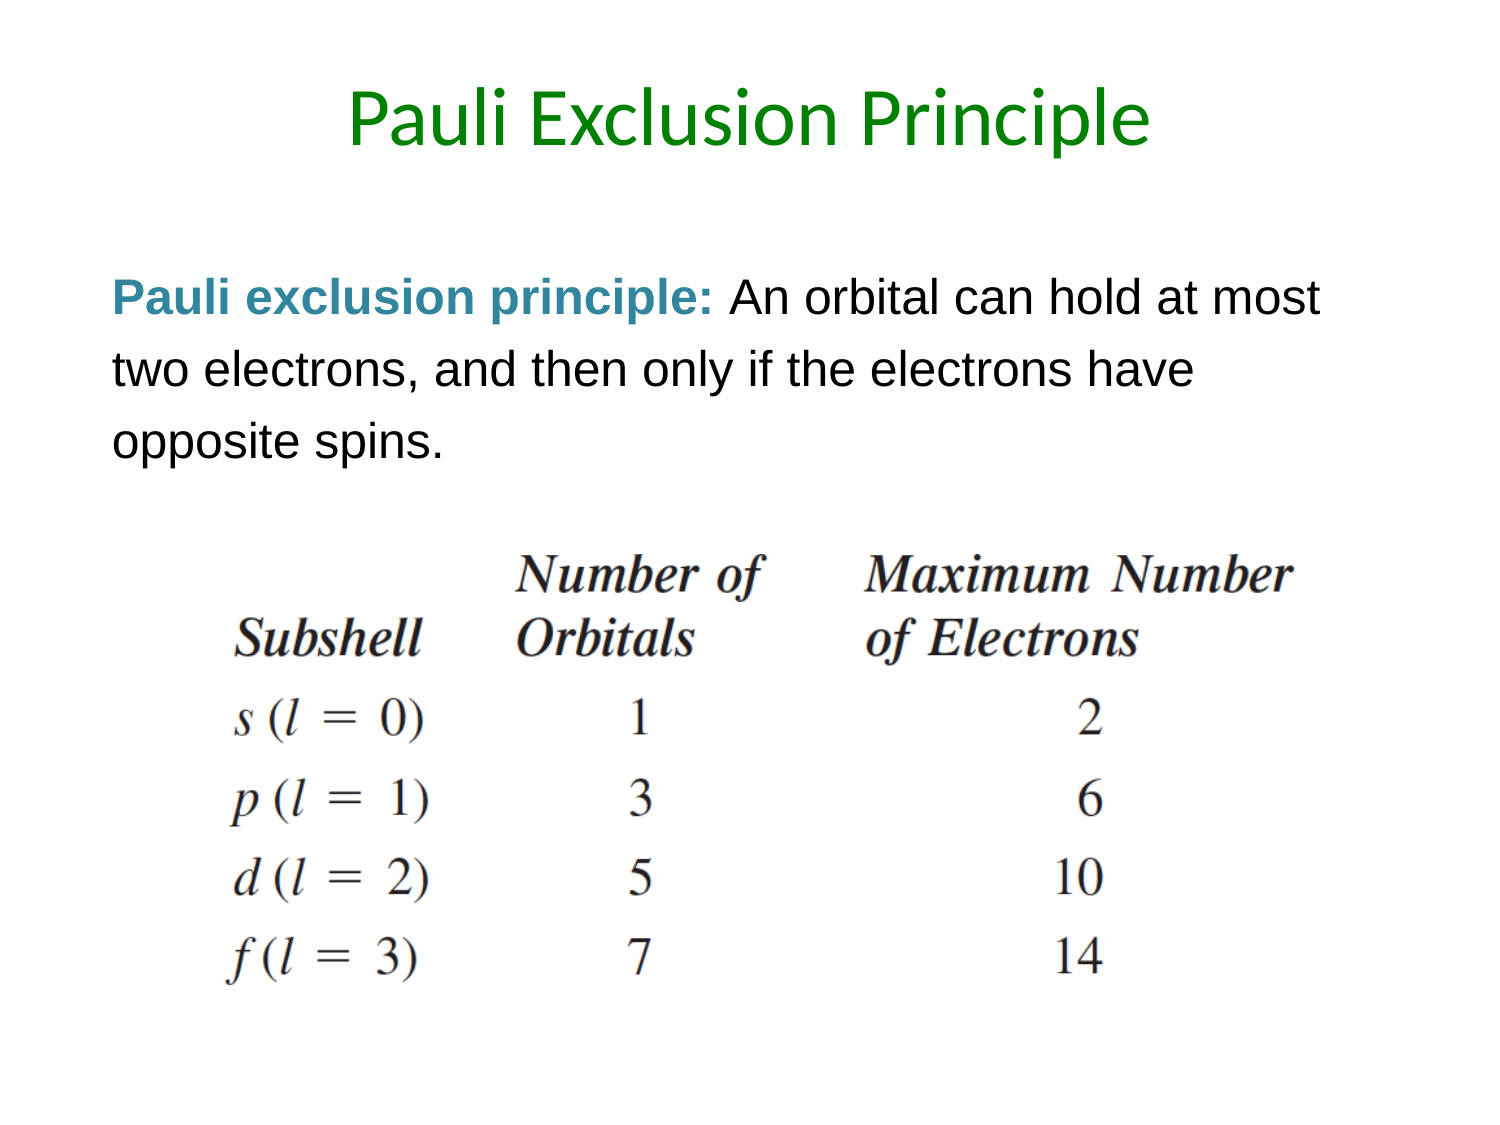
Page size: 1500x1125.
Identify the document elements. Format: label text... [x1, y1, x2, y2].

text_box Pauli exclusion principle: An orbital can hold at most two electrons, and then only if the electrons have opposite spins. [97, 244, 1385, 476]
title Pauli Exclusion Principle [75, 18, 1425, 207]
picture [205, 553, 1299, 989]
